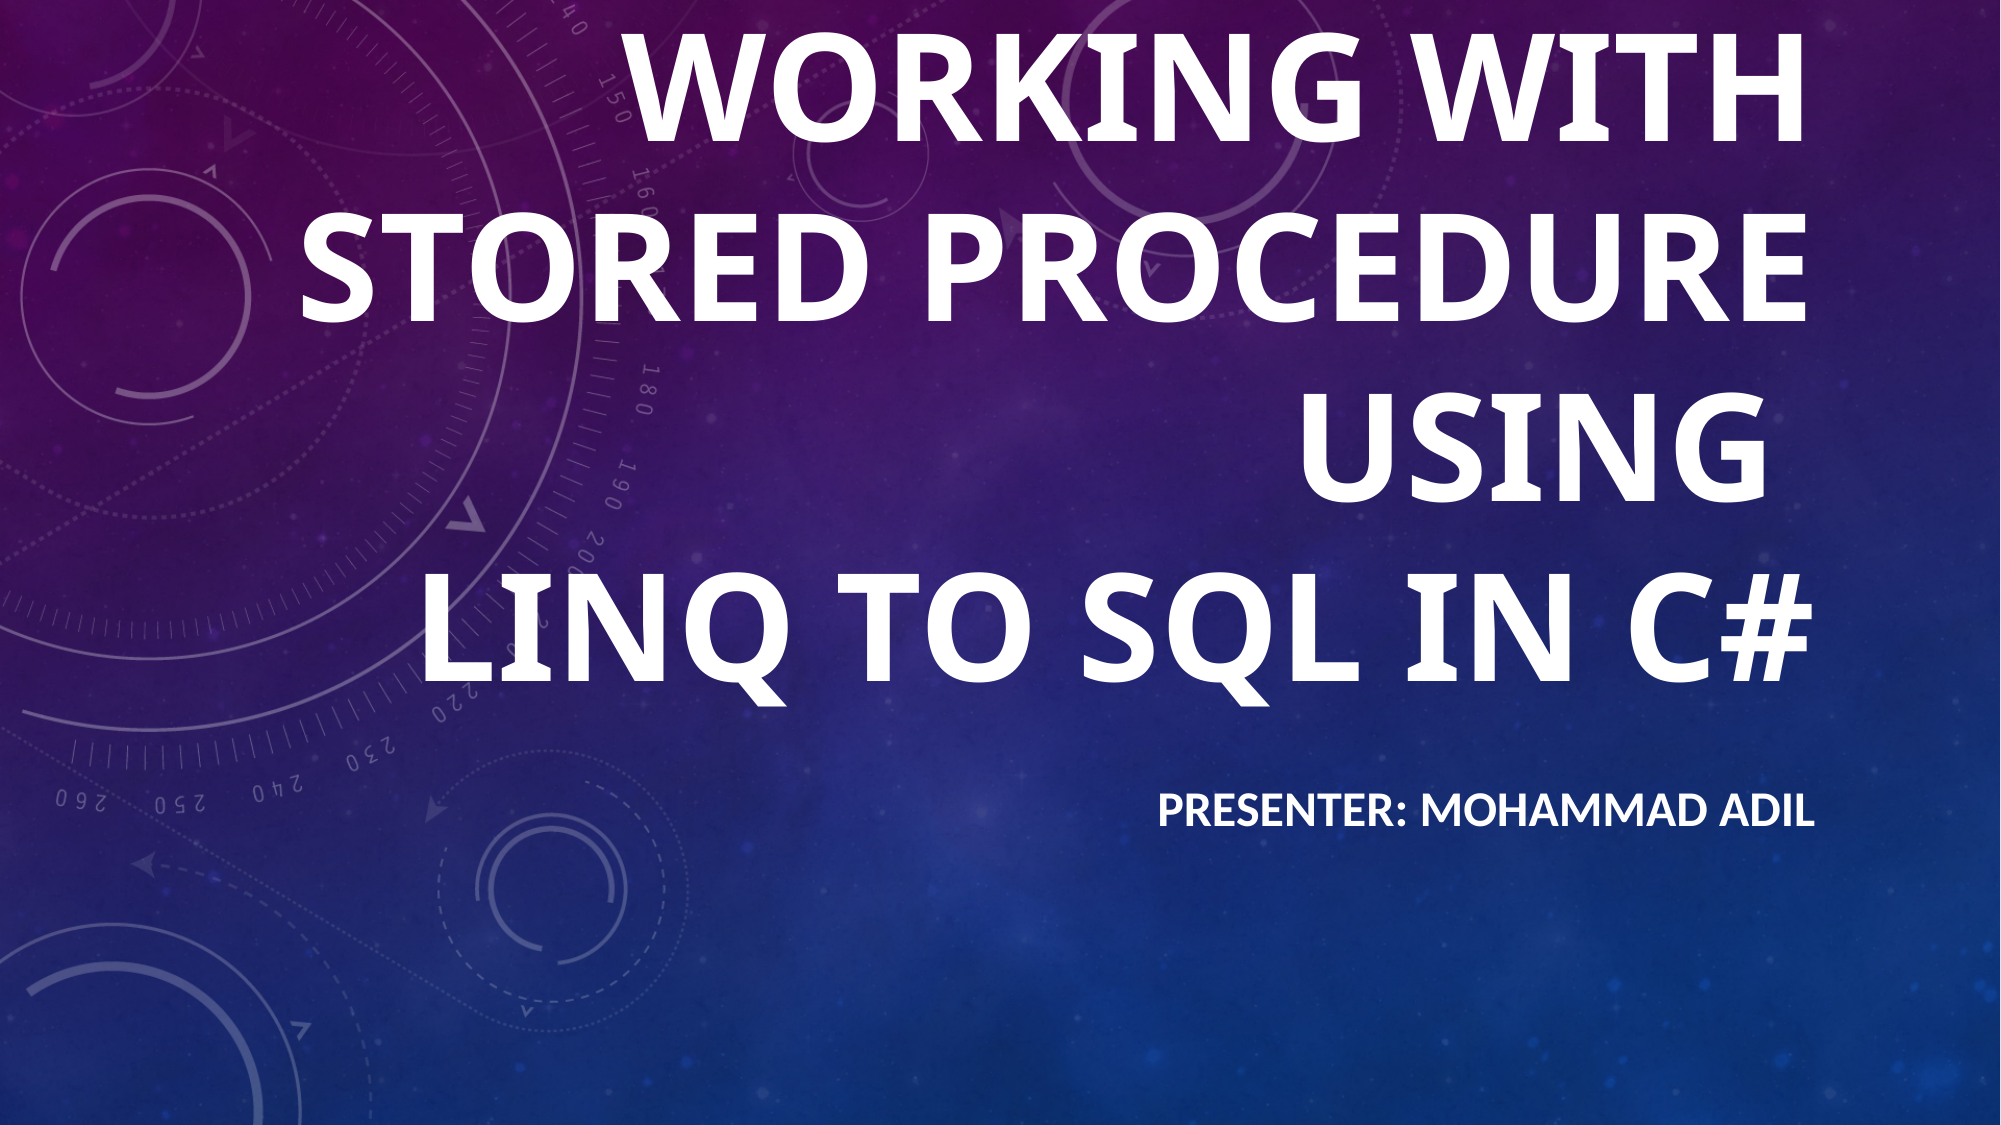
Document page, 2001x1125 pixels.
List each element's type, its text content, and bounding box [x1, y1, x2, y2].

title WORKING WITH STORED PROCEDURE USING LINQ TO SQL IN C# [68, 210, 1831, 720]
subtitle PRESENTER: MOHAMMAD ADIL [650, 768, 1831, 1000]
picture [0, 0, 2001, 1125]
